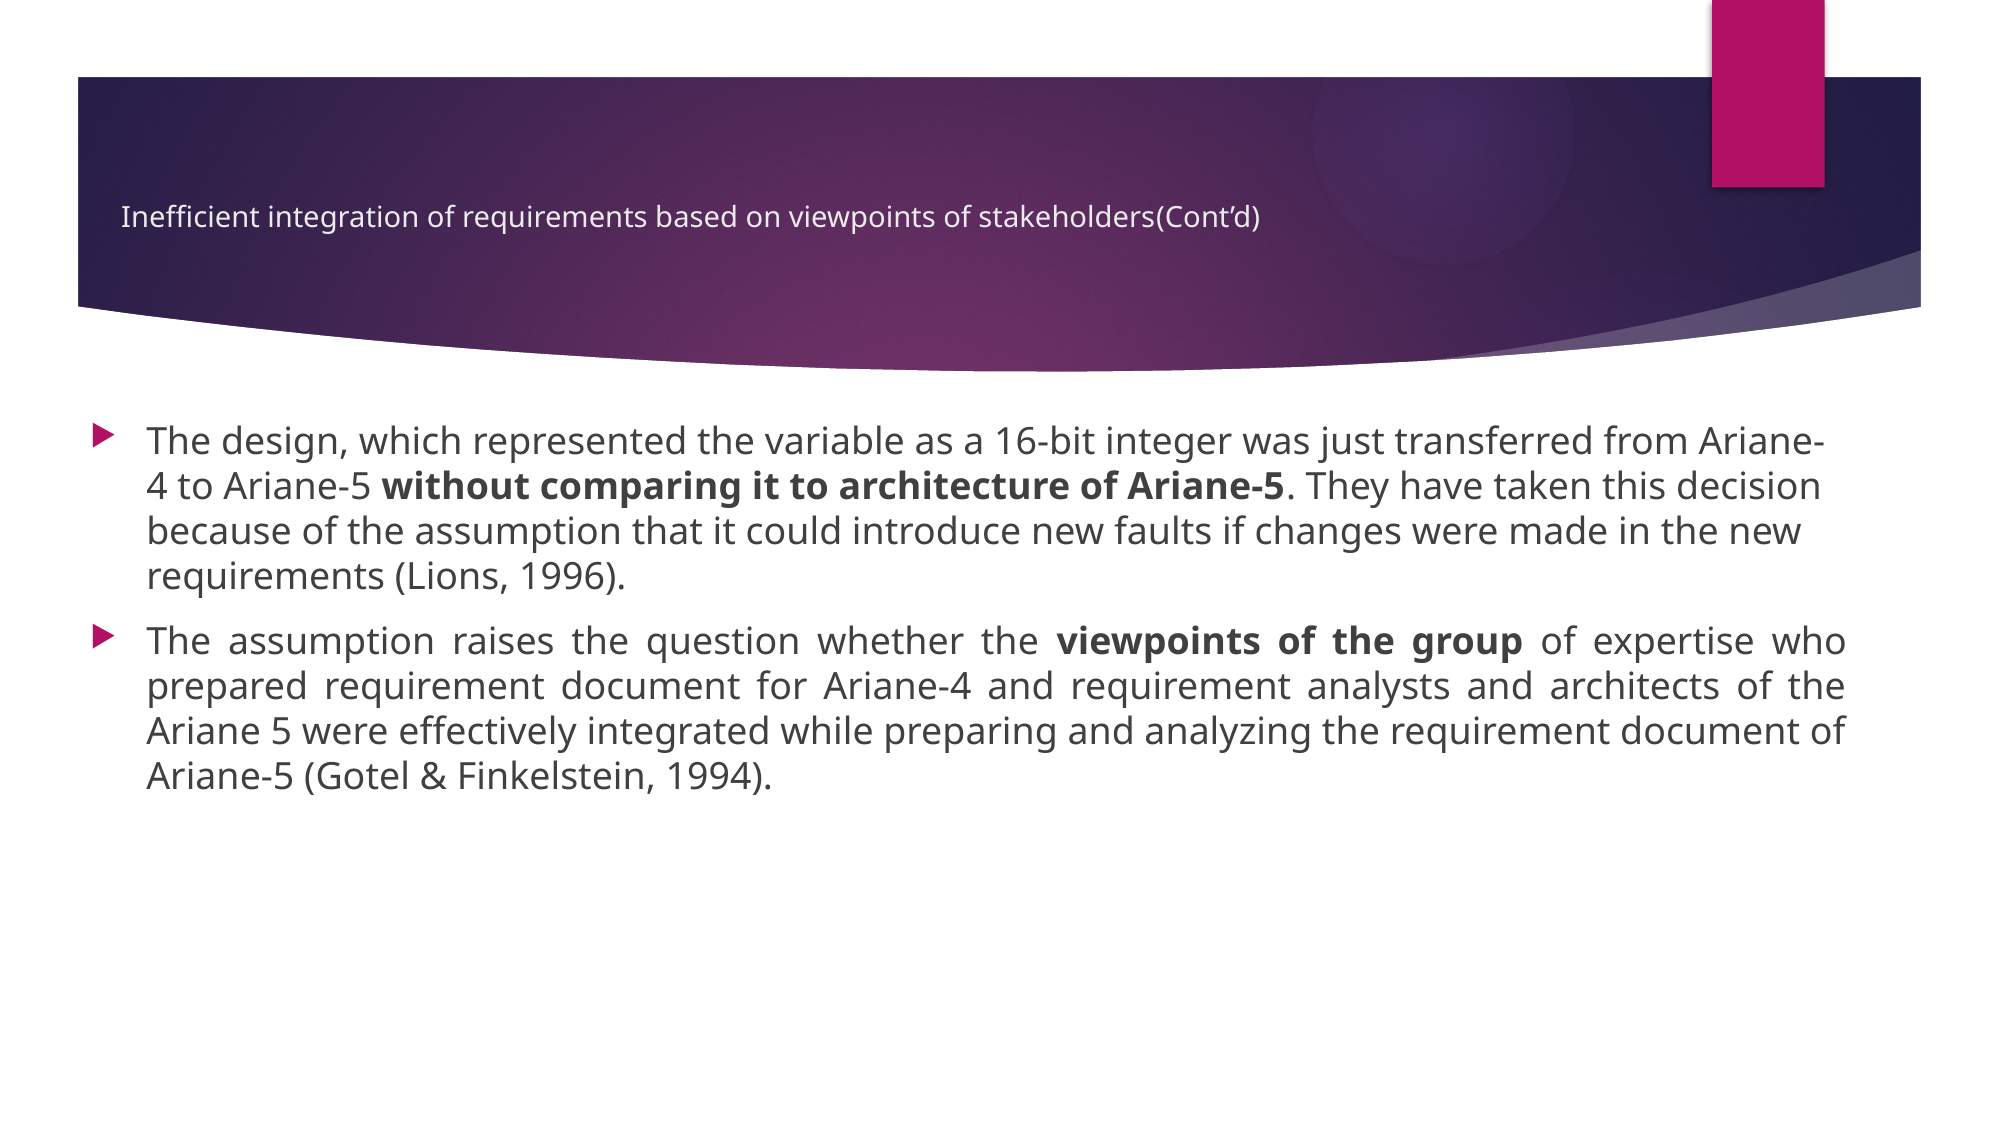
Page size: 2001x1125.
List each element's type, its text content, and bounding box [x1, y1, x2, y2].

title Inefficient integration of requirements based on viewpoints of stakeholders(Cont’d) [106, 190, 1894, 276]
list The design, which represented the variable as a 16-bit integer was just transferred from Ariane-4 to Ariane-5 without comparing it to architecture of Ariane-5. They have taken this decision because of the assumption that it could introduce new faults if changes were made in the new requirements (Lions, 1996). The assumption raises the question whether the viewpoints of the group of expertise who prepared requirement document for Ariane-4 and requirement analysts and architects of the Ariane 5 were effectively integrated while preparing and analyzing the requirement document of Ariane-5 (Gotel & Finkelstein, 1994). [75, 409, 1863, 1014]
